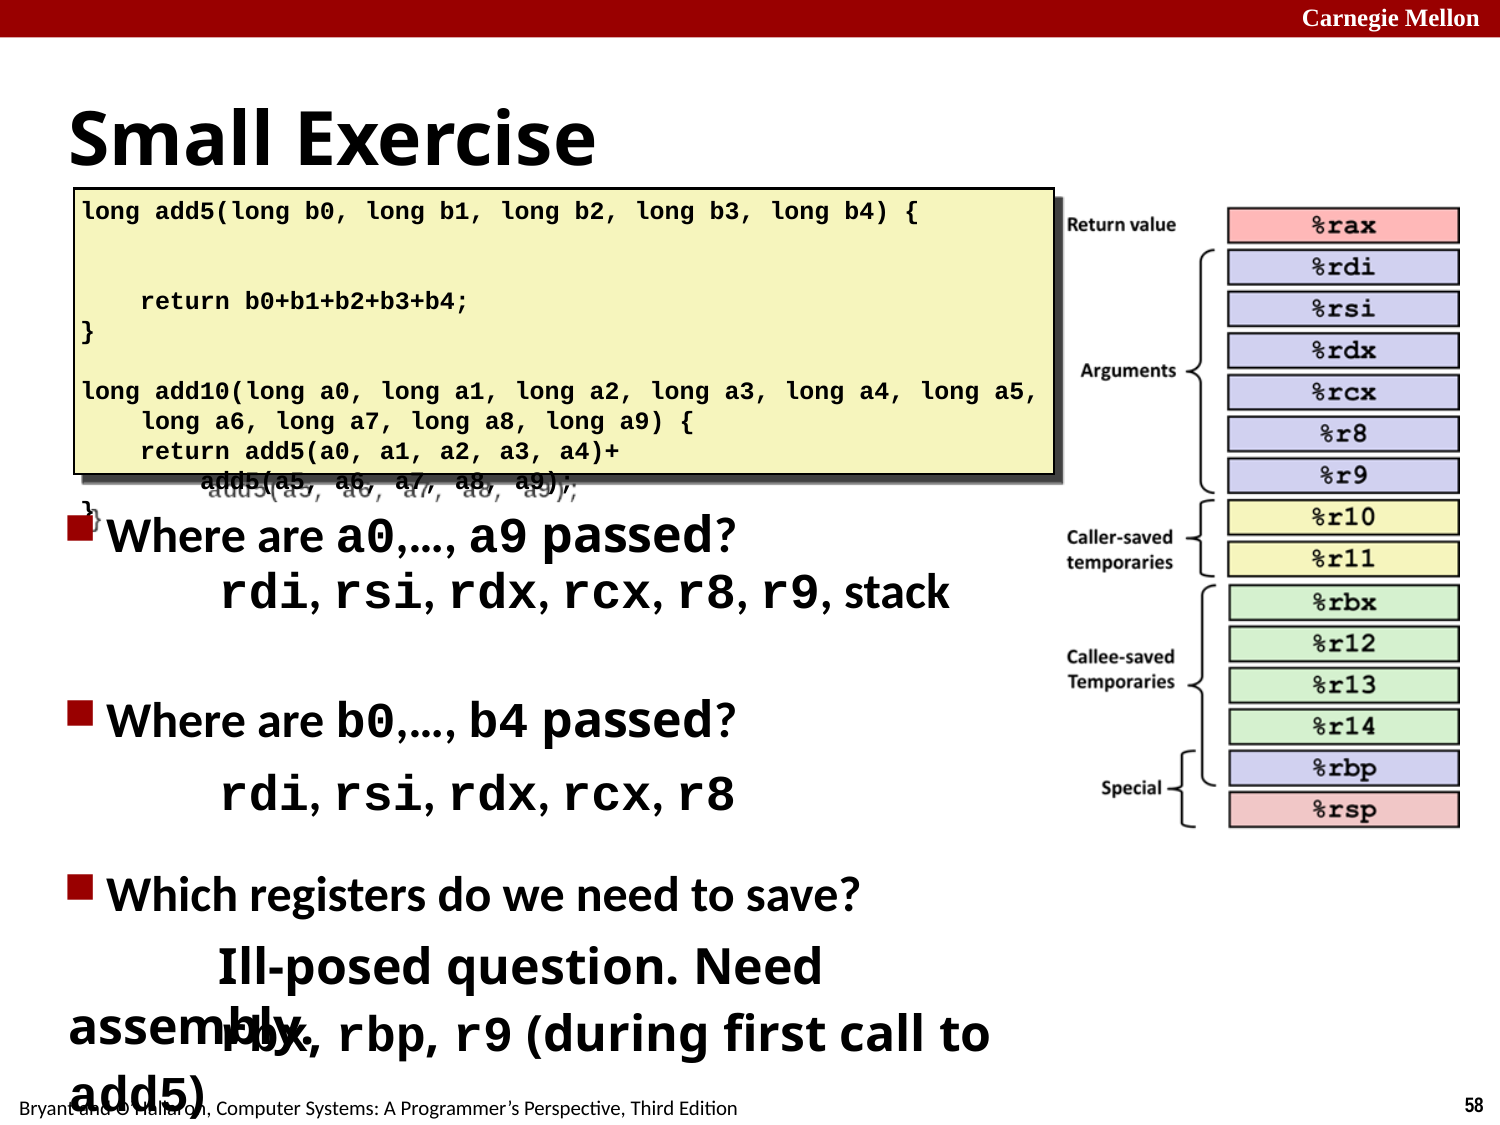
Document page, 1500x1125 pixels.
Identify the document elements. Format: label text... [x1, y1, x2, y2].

text_box rdi, rsi, rdx, rcx, r8 [62, 753, 1015, 842]
text_box Ill-posed question. Need assembly. [62, 928, 1015, 995]
text_box Where are a0,…, a9 passed? [62, 496, 1015, 552]
text_box long add5(long b0, long b1, long b2, long b3, long b4) { return b0+b1+b2+b3+b4; } long add10(long a0, long a1, long a2, long a3, long a4, long a5, long a6, long a7, long a8, long a9) { return add5(a0, a1, a2, a3, a4)+ add5(a5, a6, a7, a8, a9); } [73, 188, 1055, 475]
title Small Exercise [62, 41, 1438, 230]
text_box Which registers do we need to save? [62, 855, 1015, 928]
text_box rbx, rbp, r9 (during first call to add5) [62, 995, 1015, 1084]
picture [1053, 200, 1460, 843]
text_box rdi, rsi, rdx, rcx, r8, r9, stack [62, 552, 1015, 640]
text_box Where are b0,…, b4 passed? [62, 681, 1015, 753]
